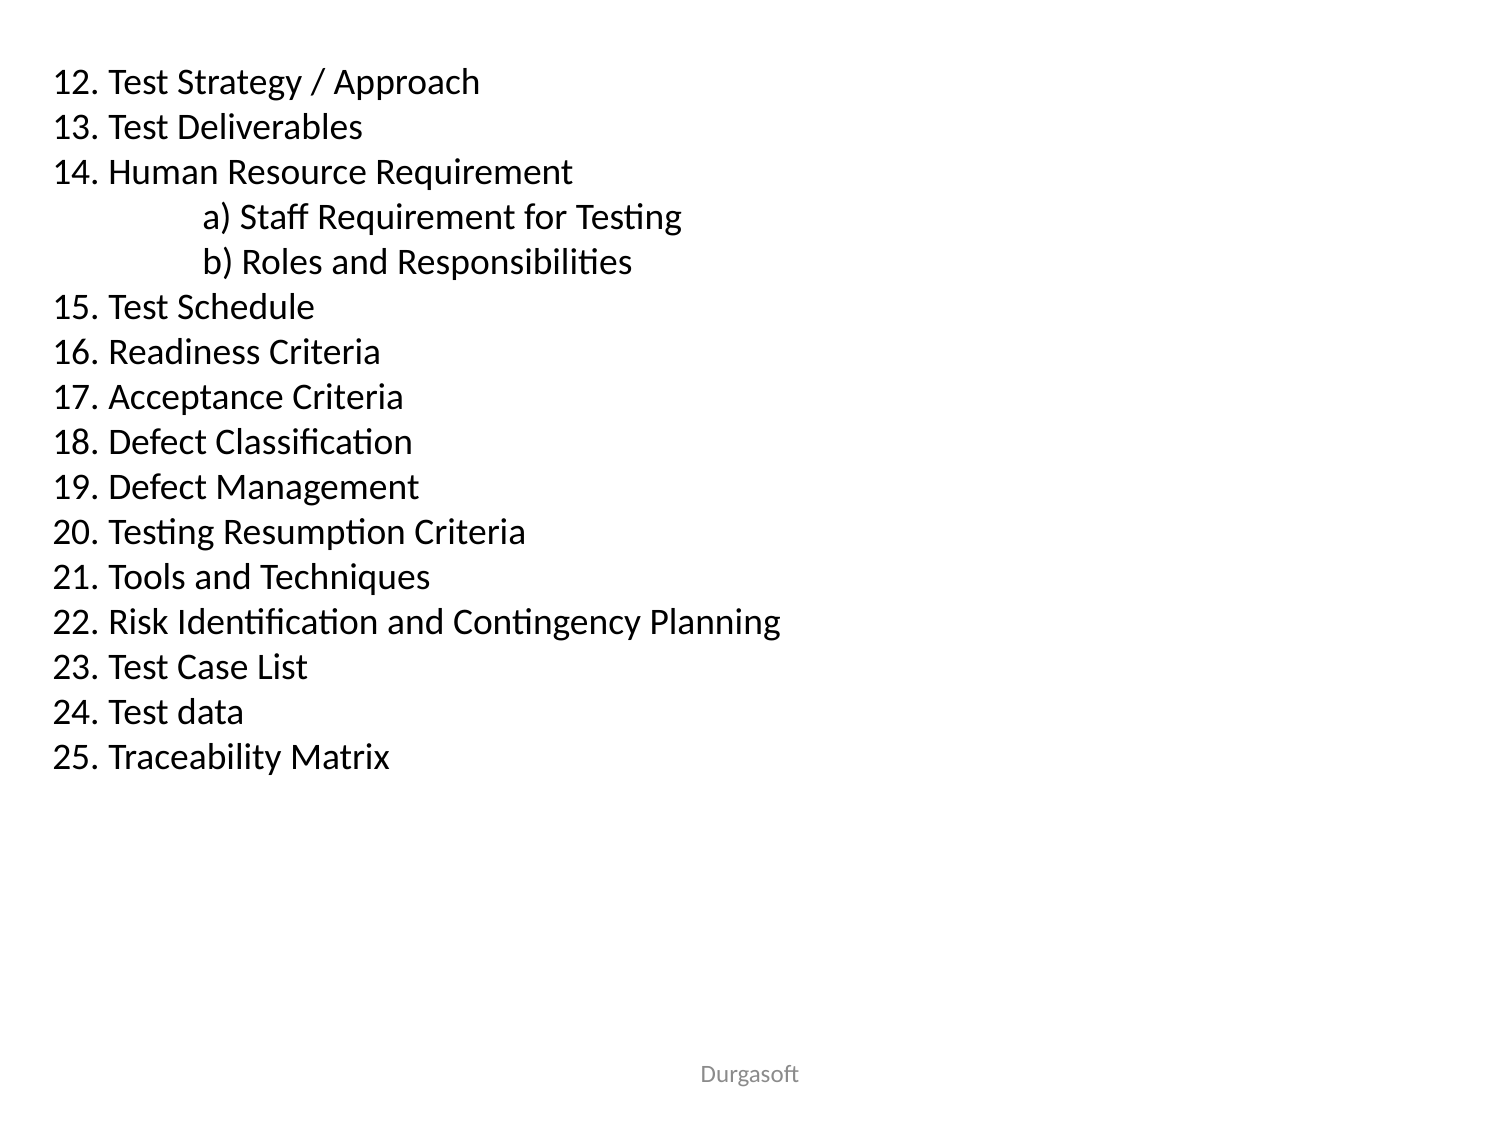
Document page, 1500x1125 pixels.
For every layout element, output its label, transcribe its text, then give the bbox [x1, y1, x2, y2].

text_box 12. Test Strategy / Approach 13. Test Deliverables 14. Human Resource Requirement a) Staff Requirement for Testing b) Roles and Responsibilities 15. Test Schedule 16. Readiness Criteria 17. Acceptance Criteria 18. Defect Classification 19. Defect Management 20. Testing Resumption Criteria 21. Tools and Techniques 22. Risk Identification and Contingency Planning 23. Test Case List 24. Test data 25. Traceability Matrix [37, 49, 1450, 785]
footer Durgasoft [512, 1042, 988, 1103]
